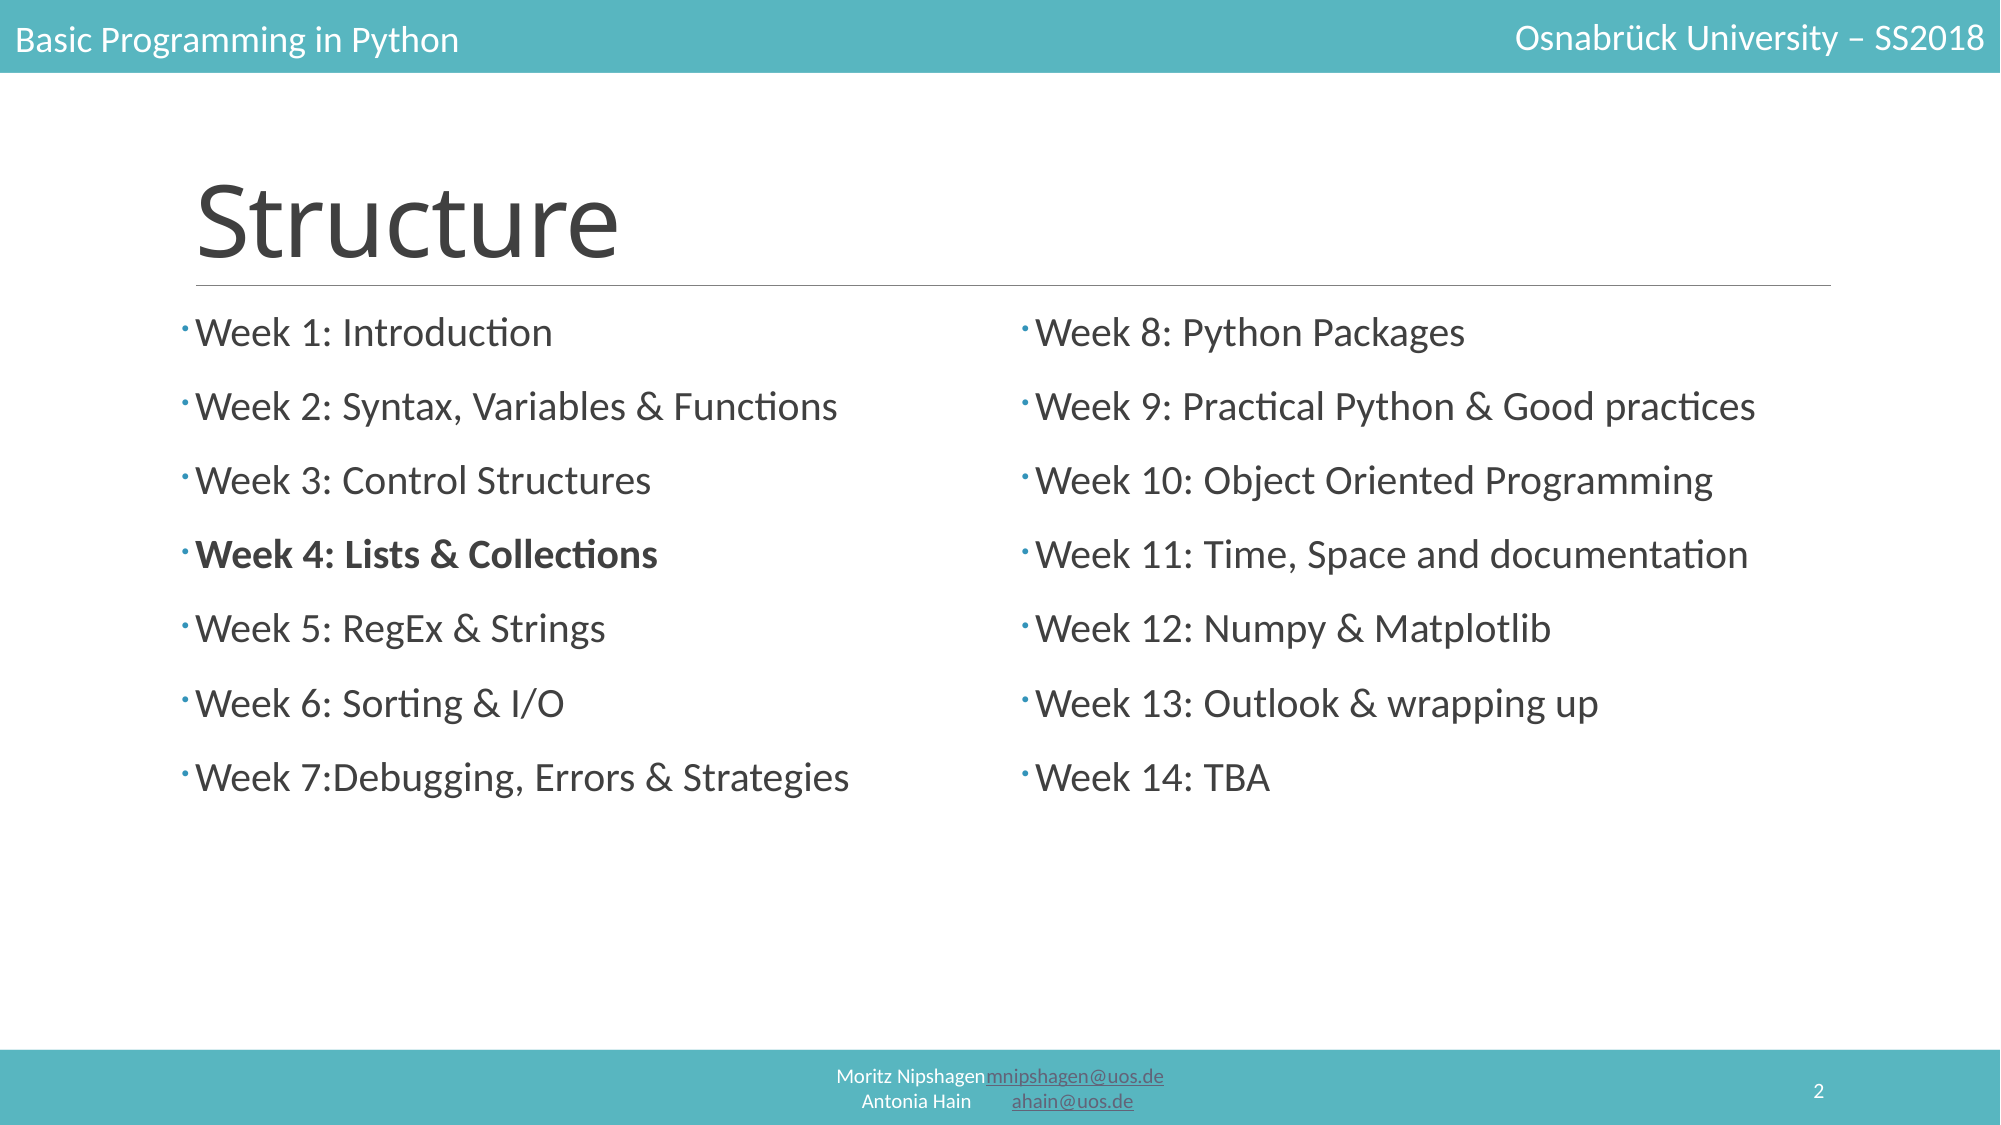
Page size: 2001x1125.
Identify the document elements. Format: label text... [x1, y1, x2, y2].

list Week 1: Introduction Week 2: Syntax, Variables & Functions Week 3: Control Structures Week 4: Lists & Collections Week 5: RegEx & Strings Week 6: Sorting & I/O Week 7:Debugging, Errors & Strategies [180, 302, 990, 963]
list Week 8: Python Packages Week 9: Practical Python & Good practices Week 10: Object Oriented Programming Week 11: Time, Space and documentation Week 12: Numpy & Matplotlib Week 13: Outlook & wrapping up Week 14: TBA [1020, 302, 1830, 963]
title Structure [180, 162, 1830, 285]
slide_number 2 [1624, 1059, 1840, 1120]
